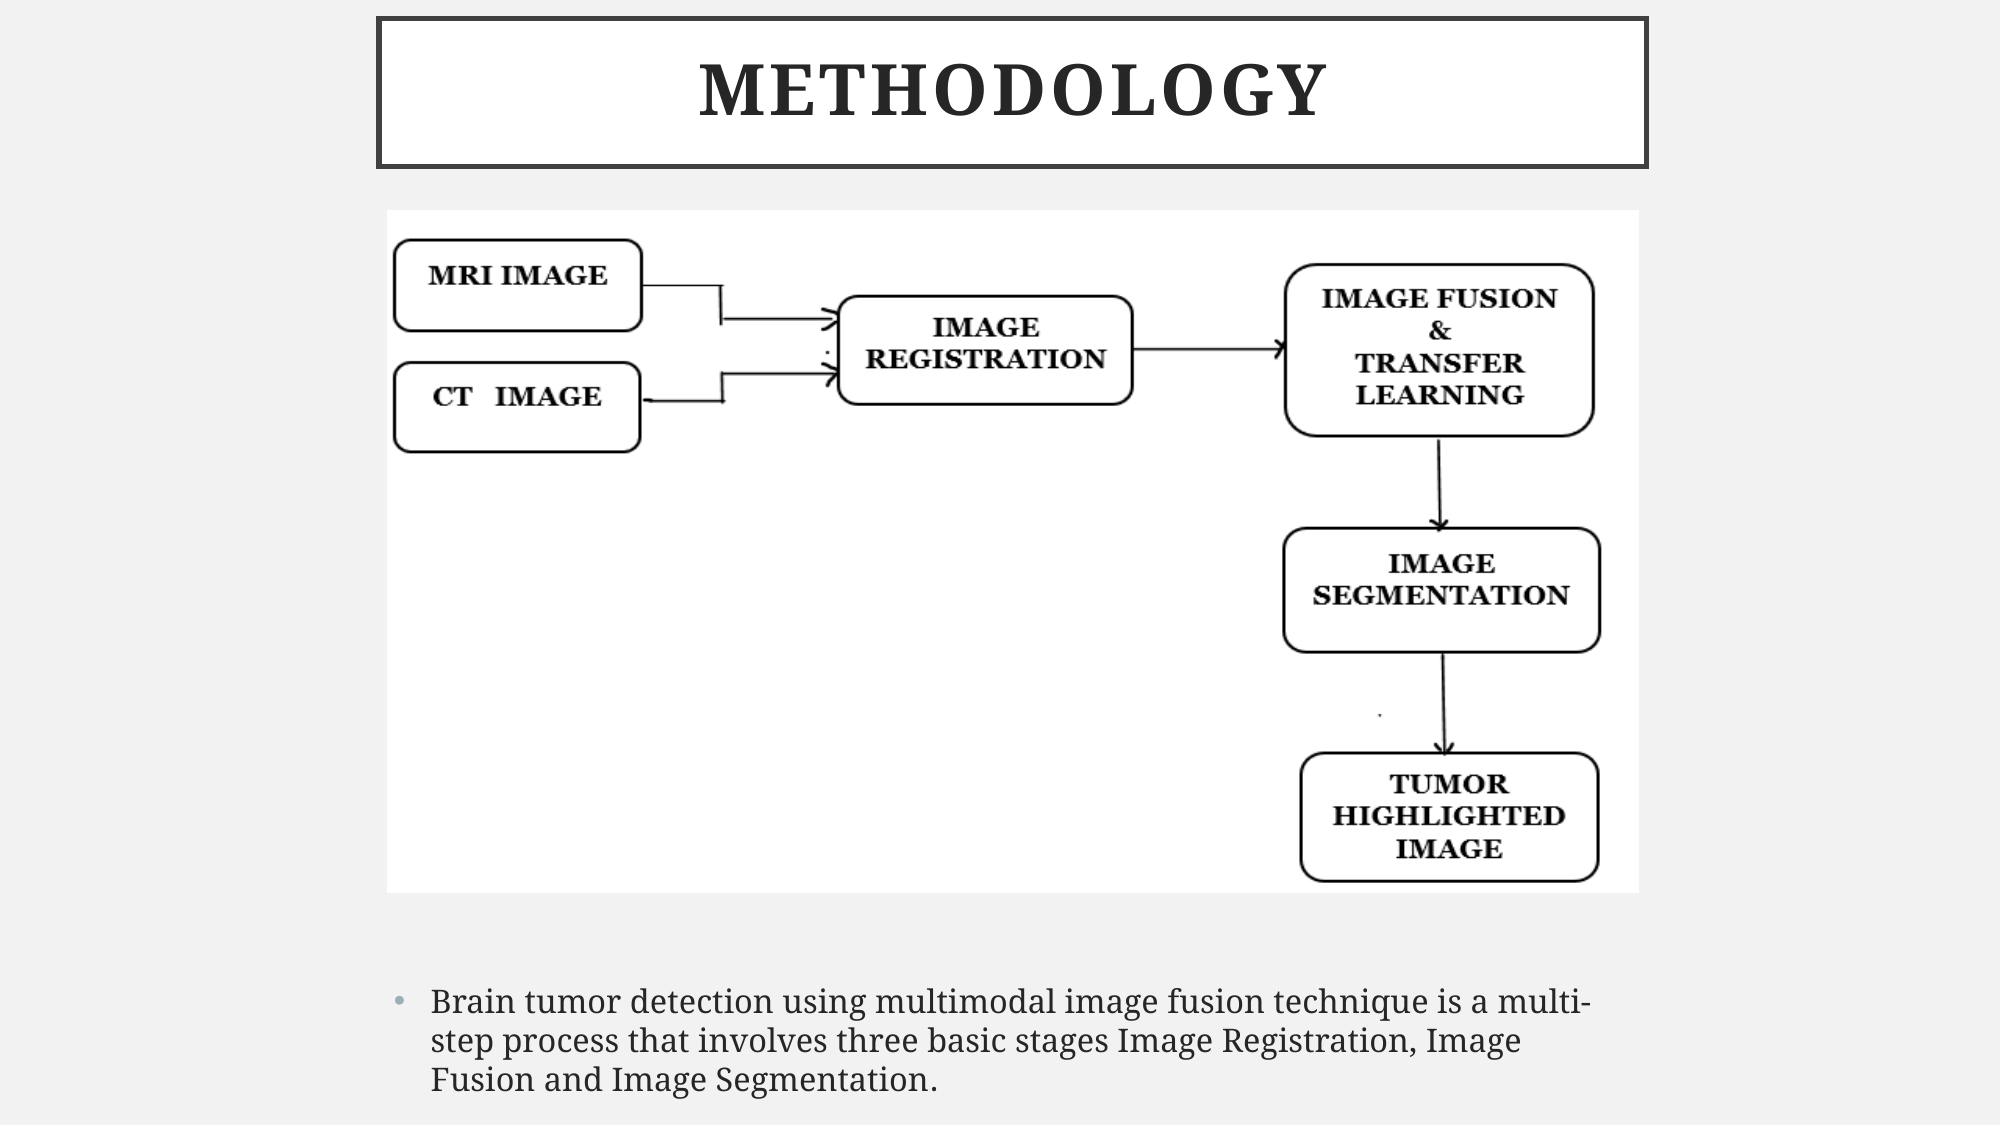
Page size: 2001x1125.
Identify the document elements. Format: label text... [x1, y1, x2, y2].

list Brain tumor detection using multimodal image fusion technique is a multi-step process that involves three basic stages Image Registration, Image Fusion and Image Segmentation. [378, 329, 1647, 1112]
picture [387, 210, 1639, 893]
title METHODOLOGY [376, 16, 1649, 169]
